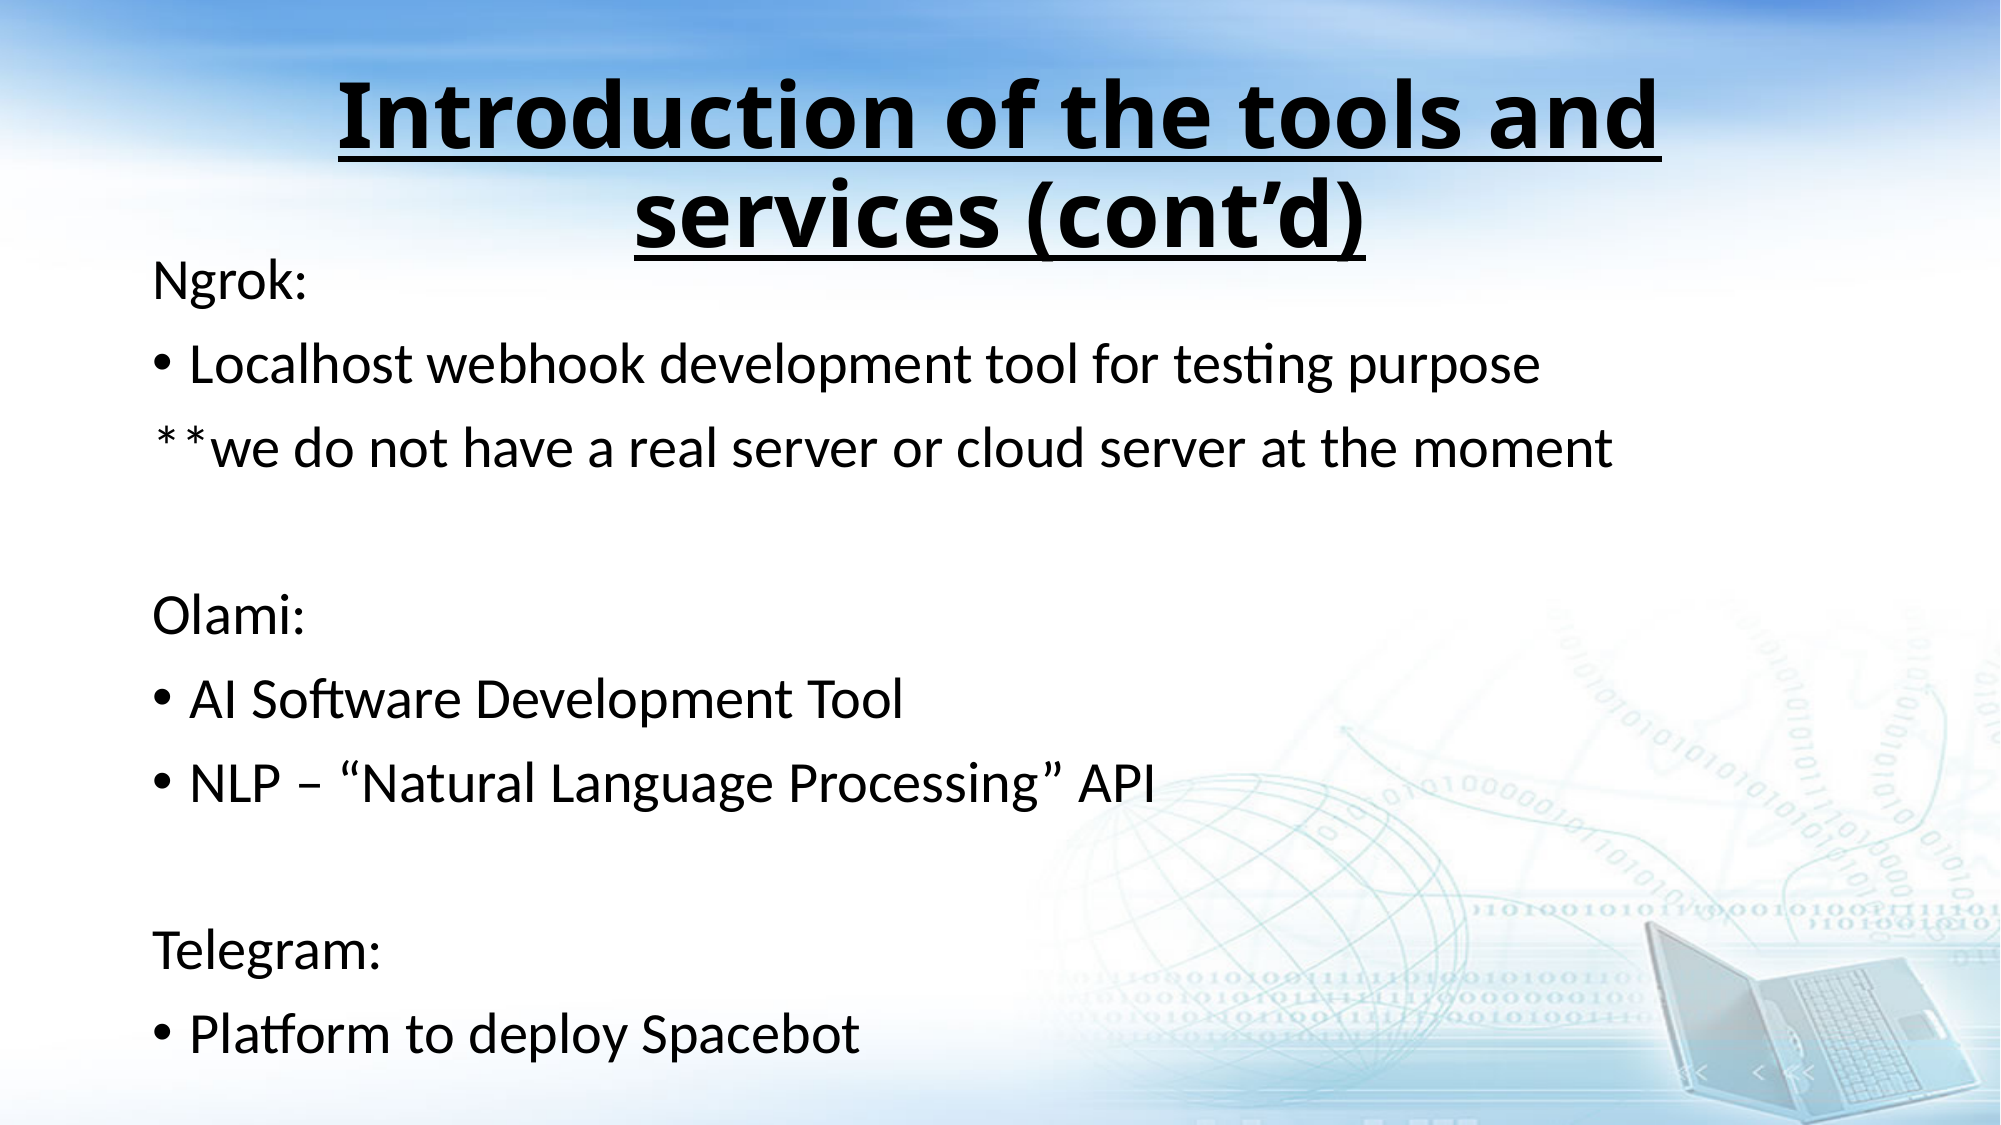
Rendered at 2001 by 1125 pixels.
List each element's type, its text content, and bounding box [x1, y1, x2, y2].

picture [0, 0, 2001, 1125]
list Ngrok: Localhost webhook development tool for testing purpose **we do not have a real server or cloud server at the moment Olami: AI Software Development Tool NLP – “Natural Language Processing” API Telegram: Platform to deploy Spacebot [137, 241, 1863, 1093]
title Introduction of the tools and services (cont’d) [137, 59, 1863, 241]
